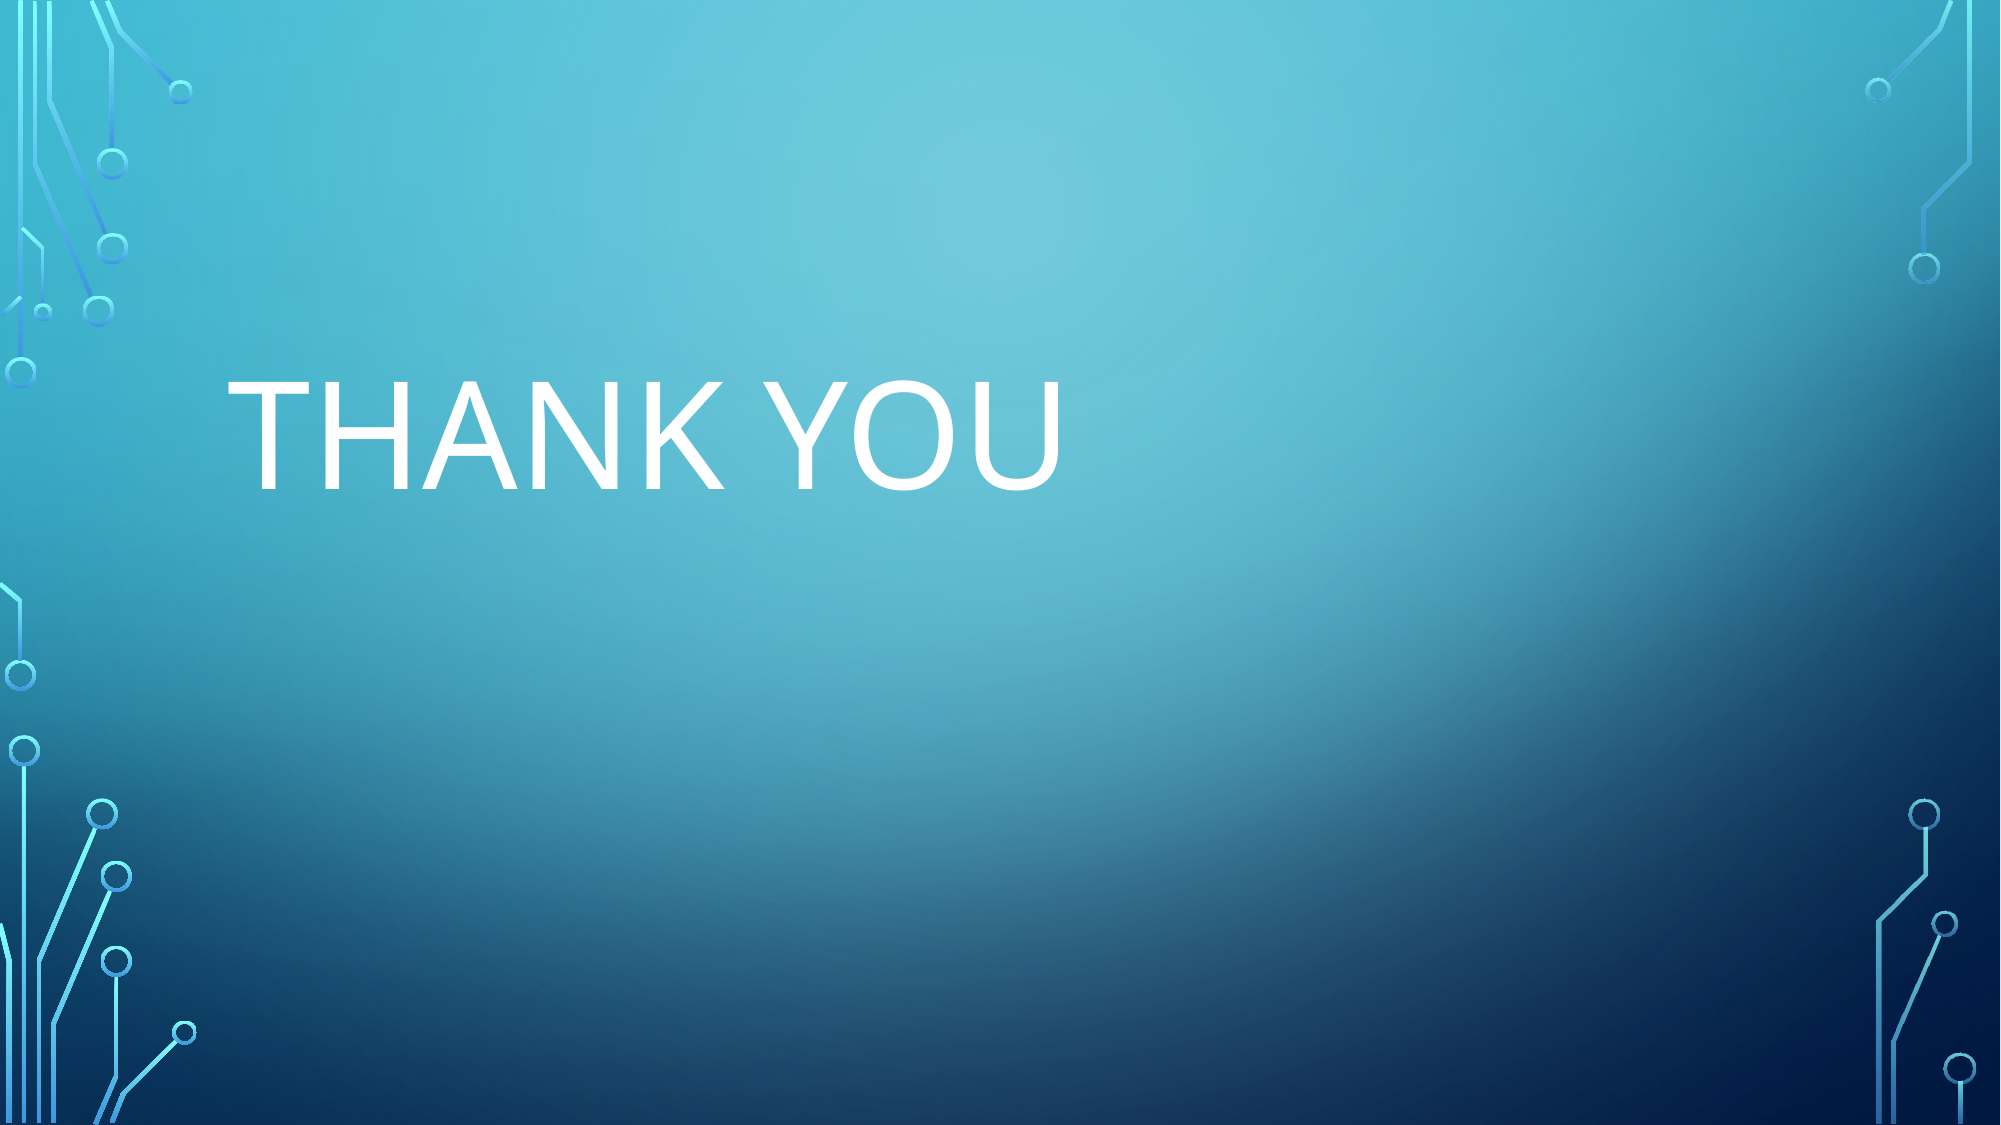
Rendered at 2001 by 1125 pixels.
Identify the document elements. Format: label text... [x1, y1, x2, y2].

title Thank you [212, 319, 1838, 563]
